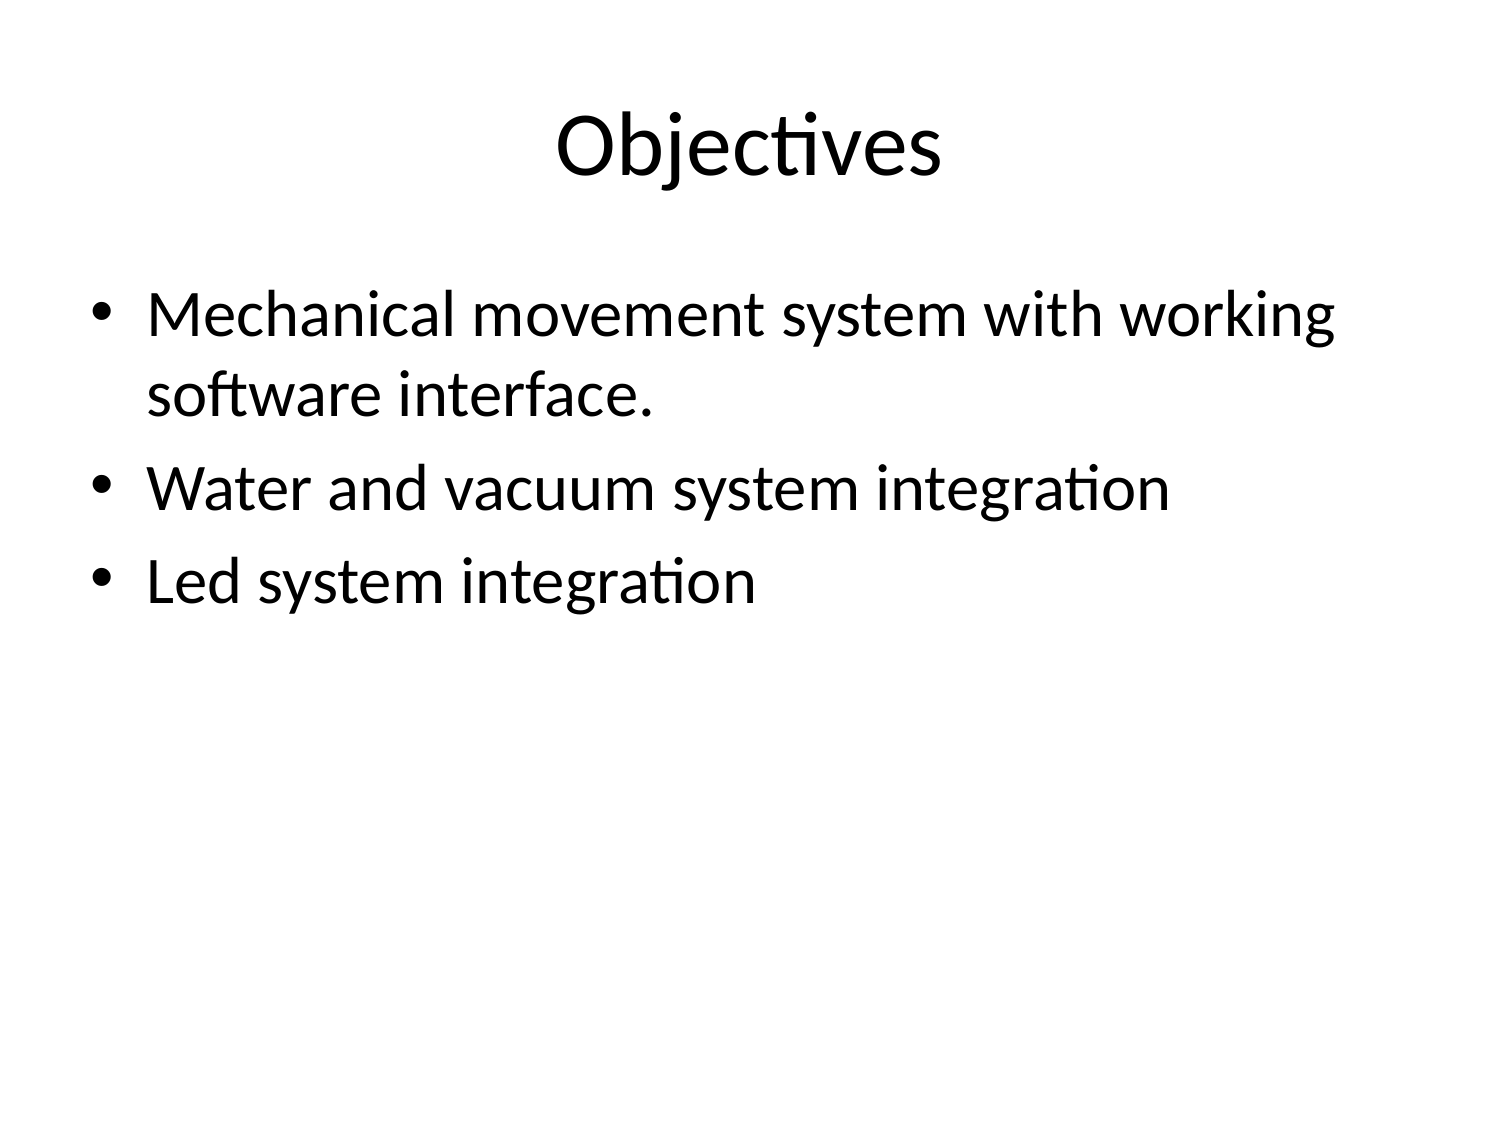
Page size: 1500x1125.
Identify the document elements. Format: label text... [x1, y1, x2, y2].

list Mechanical movement system with working software interface. Water and vacuum system integration Led system integration [75, 262, 1425, 1005]
title Objectives [75, 45, 1425, 233]
